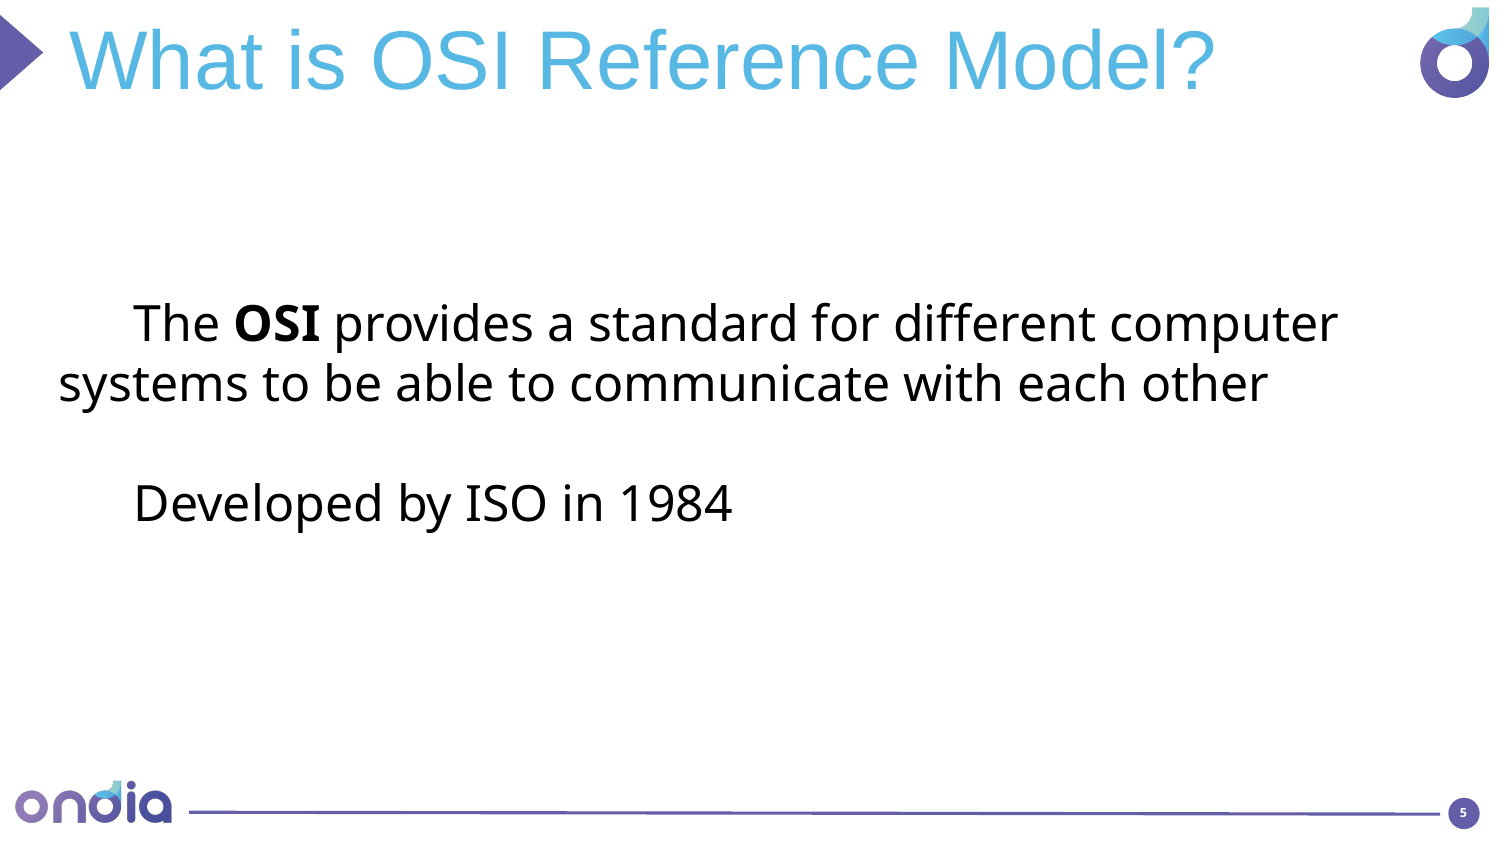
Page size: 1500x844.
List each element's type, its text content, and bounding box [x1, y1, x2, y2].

picture [6, 775, 181, 833]
title What is OSI Reference Model? [69, 5, 1380, 109]
text_box The OSI provides a standard for different computer systems to be able to communicate with each other Developed by ISO in 1984 [43, 276, 1457, 595]
picture [1410, 0, 1499, 106]
